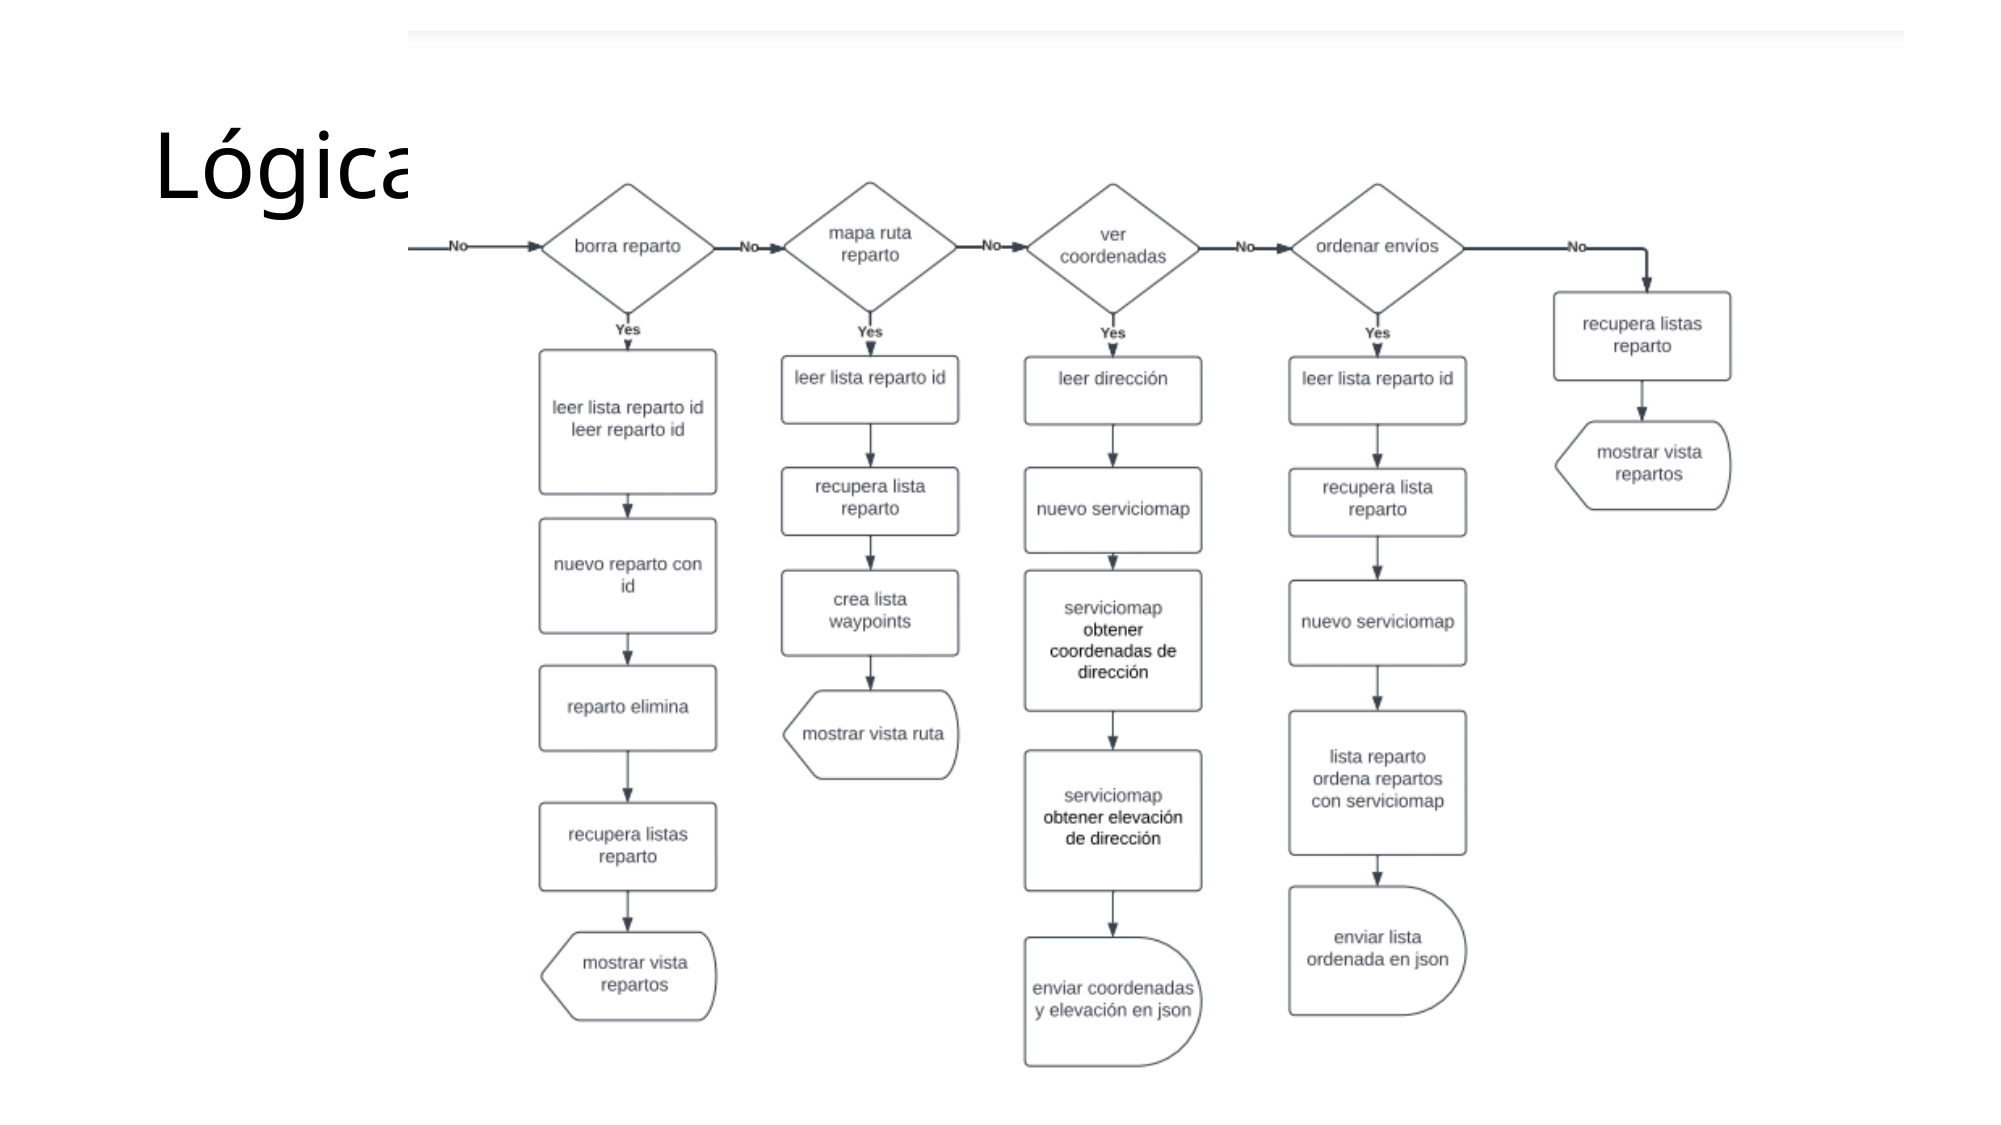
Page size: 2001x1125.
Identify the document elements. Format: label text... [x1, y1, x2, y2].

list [408, 30, 1904, 1087]
title Lógica [137, 59, 408, 278]
